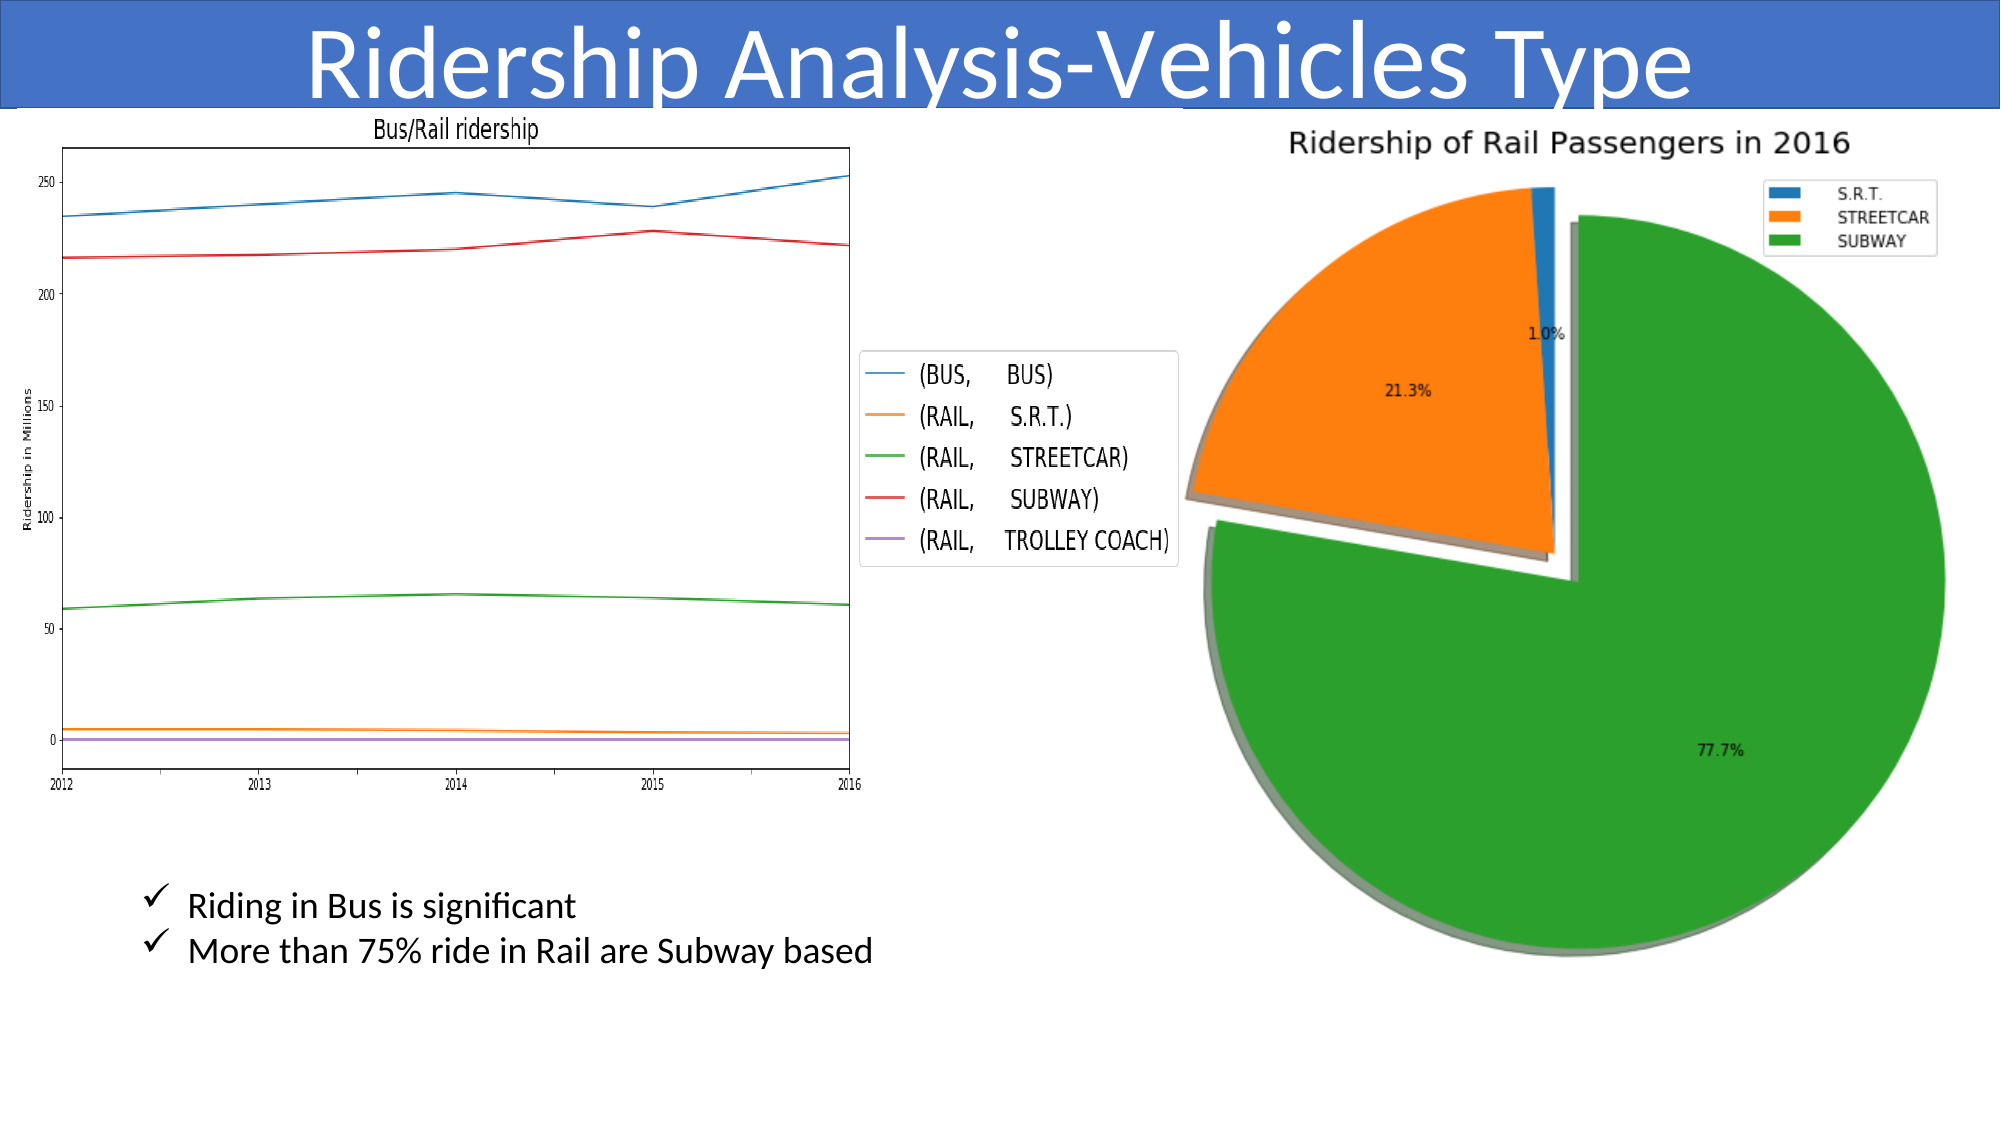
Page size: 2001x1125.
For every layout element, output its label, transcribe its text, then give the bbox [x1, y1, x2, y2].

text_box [1182, 129, 1951, 976]
text_box Ridership Analysis-Vehicles Type [0, 0, 2000, 109]
picture [17, 108, 1183, 803]
text_box Riding in Bus is significant More than 75% ride in Rail are Subway based [126, 873, 986, 979]
